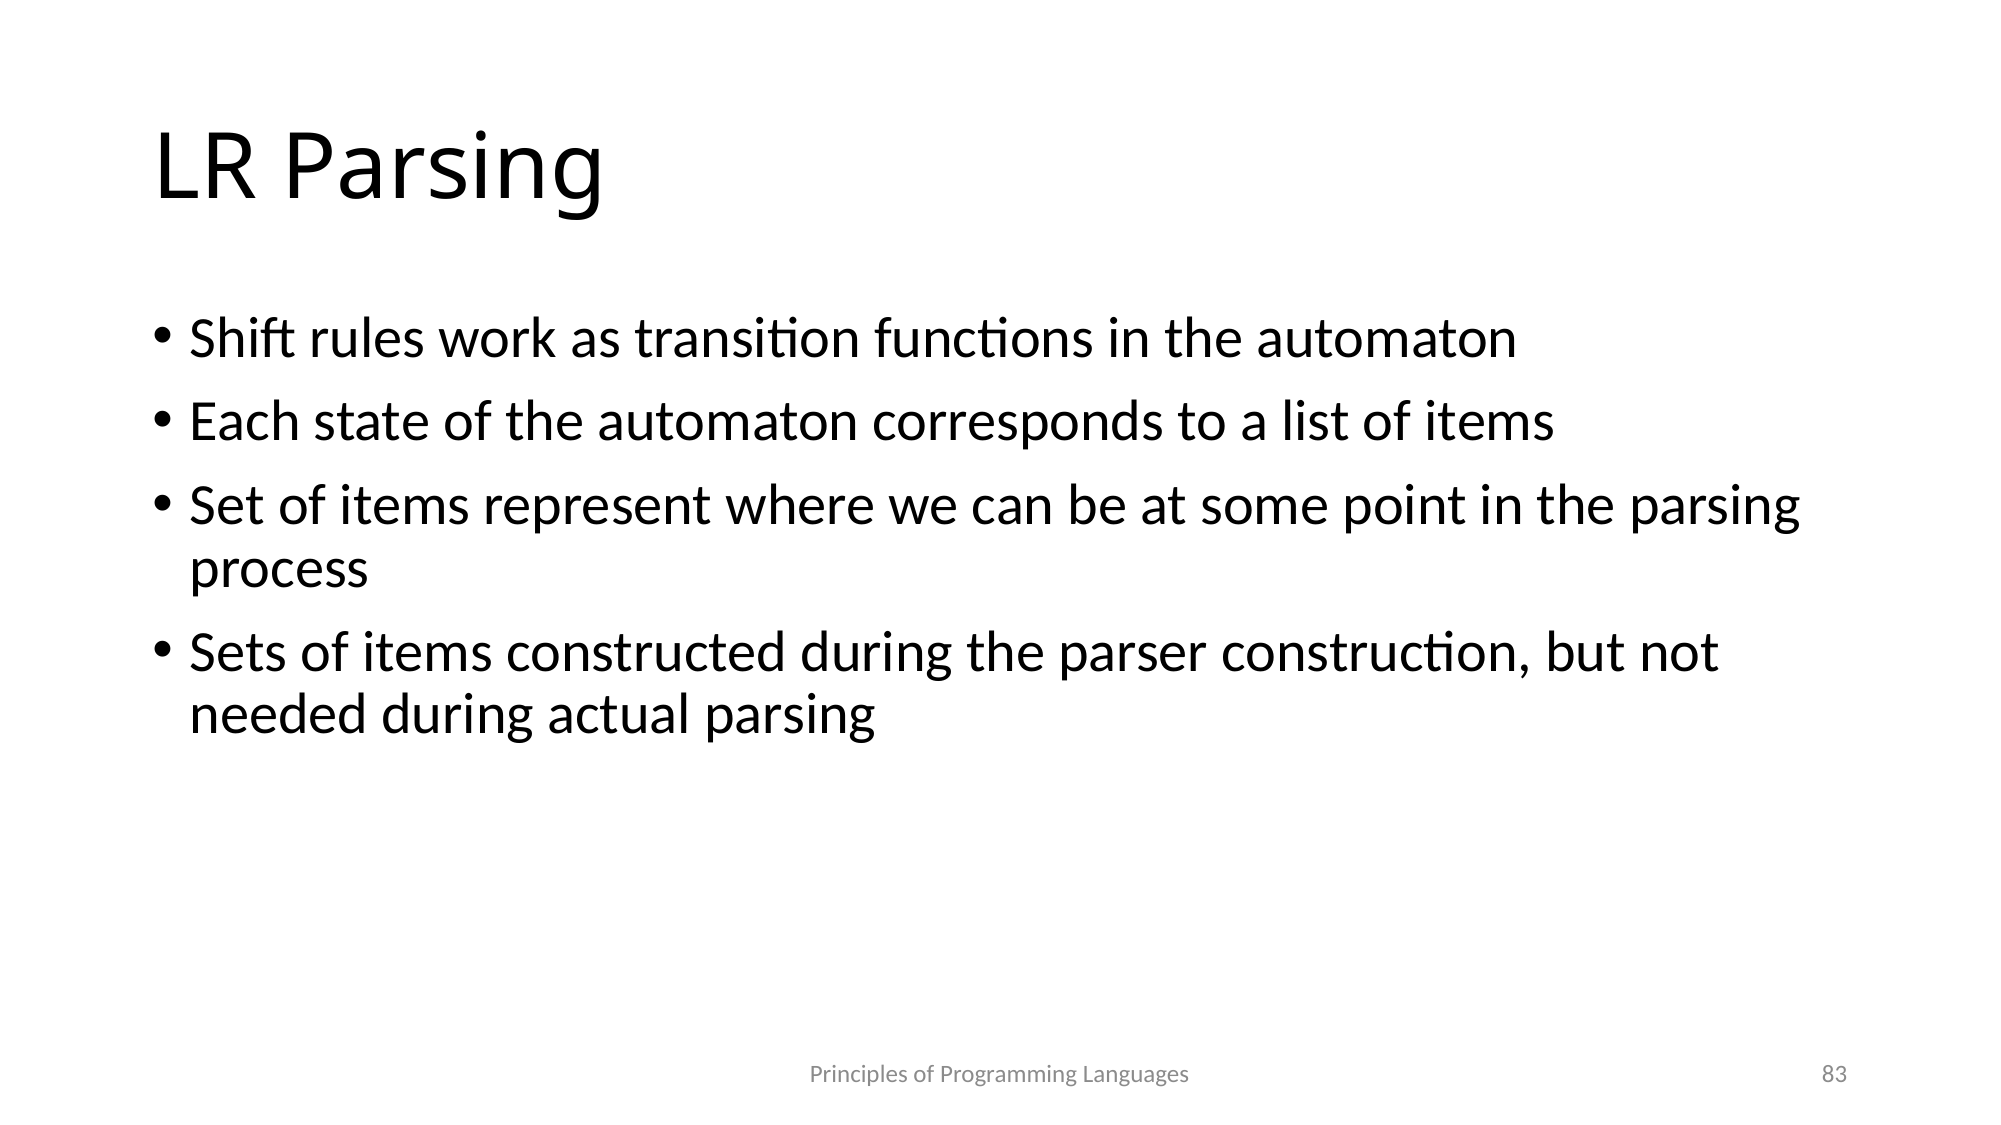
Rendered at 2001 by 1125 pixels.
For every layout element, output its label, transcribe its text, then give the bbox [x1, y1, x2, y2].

slide_number 83 [1412, 1042, 1863, 1103]
title LR Parsing [137, 59, 1863, 278]
footer Principles of Programming Languages [662, 1042, 1338, 1103]
list Shift rules work as transition functions in the automaton Each state of the automaton corresponds to a list of items Set of items represent where we can be at some point in the parsing process Sets of items constructed during the parser construction, but not needed during actual parsing [137, 299, 1863, 1014]
